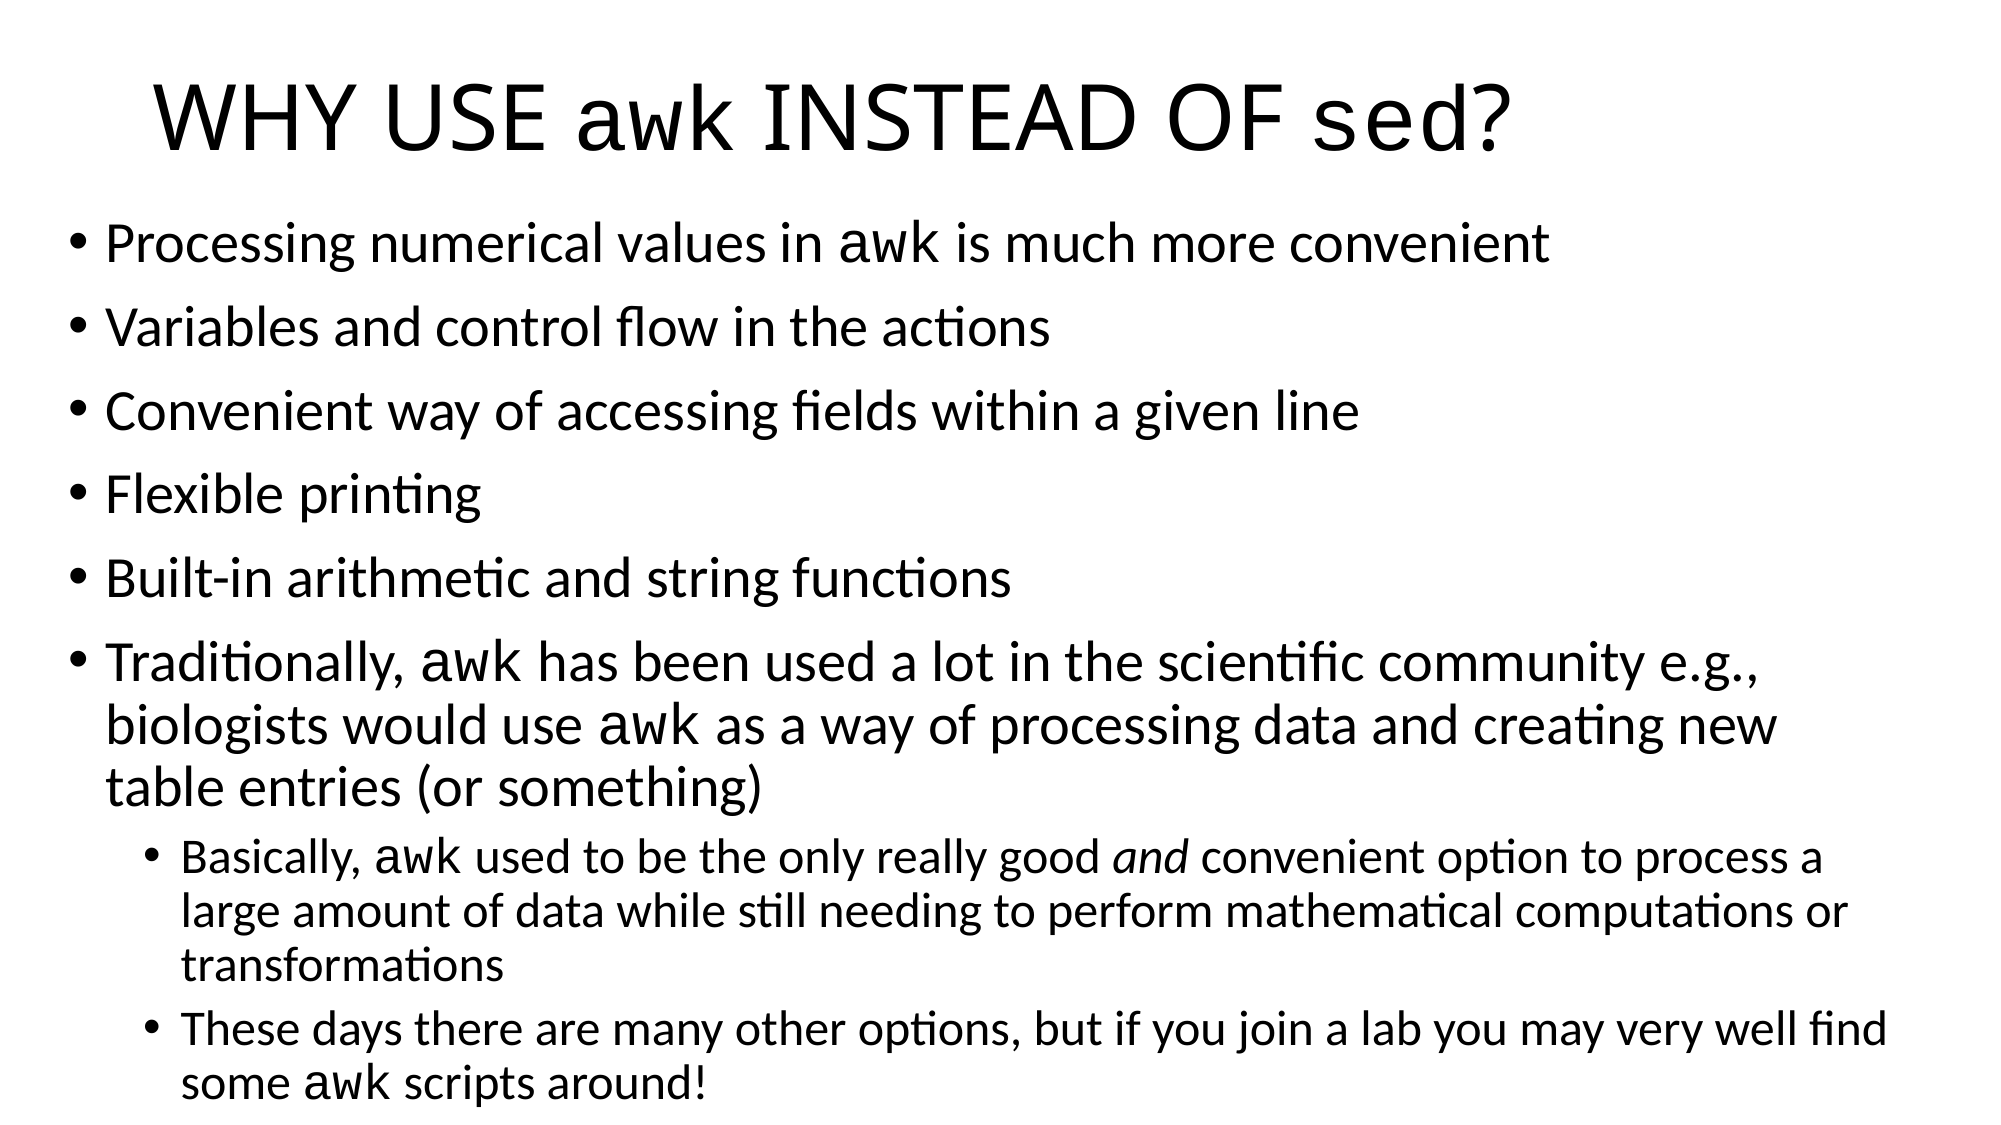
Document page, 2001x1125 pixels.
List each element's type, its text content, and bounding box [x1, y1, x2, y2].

text_box Processing numerical values in awk is much more convenient Variables and control flow in the actions Convenient way of accessing fields within a given line Flexible printing Built-in arithmetic and string functions Traditionally, awk has been used a lot in the scientific community e.g., biologists would use awk as a way of processing data and creating new table entries (or something) Basically, awk used to be the only really good and convenient option to process a large amount of data while still needing to perform mathematical computations or transformations These days there are many other options, but if you join a lab you may very well find some awk scripts around! [53, 205, 1925, 1125]
title WHY USE awk INSTEAD OF sed? [137, 59, 1863, 182]
